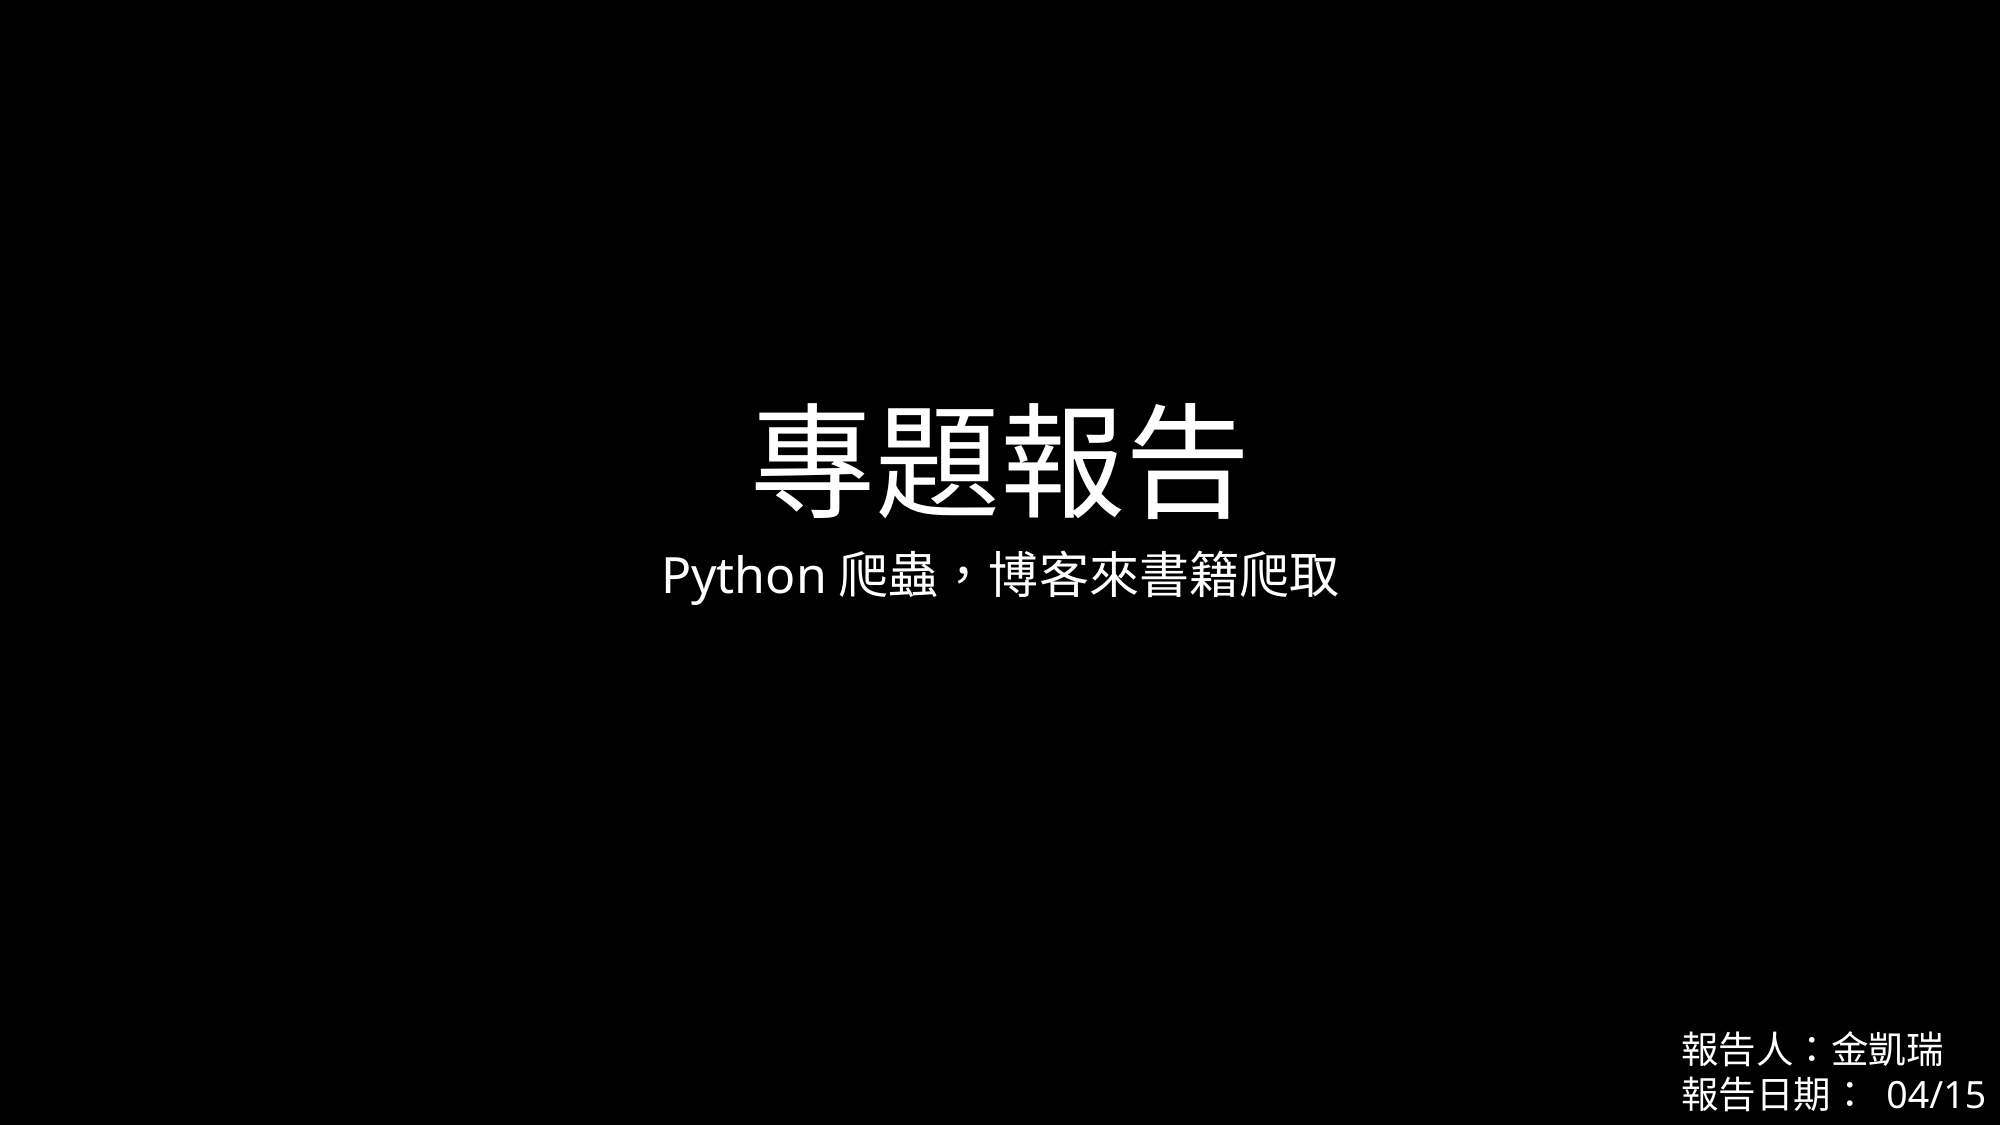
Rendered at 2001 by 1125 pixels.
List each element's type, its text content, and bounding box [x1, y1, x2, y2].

title 專題報告 [549, 378, 1451, 542]
subtitle Python爬蟲，博客來書籍爬取 [249, 542, 1750, 623]
text_box 報告人：金凱瑞 報告日期： 04/15 [1666, 1018, 2000, 1124]
